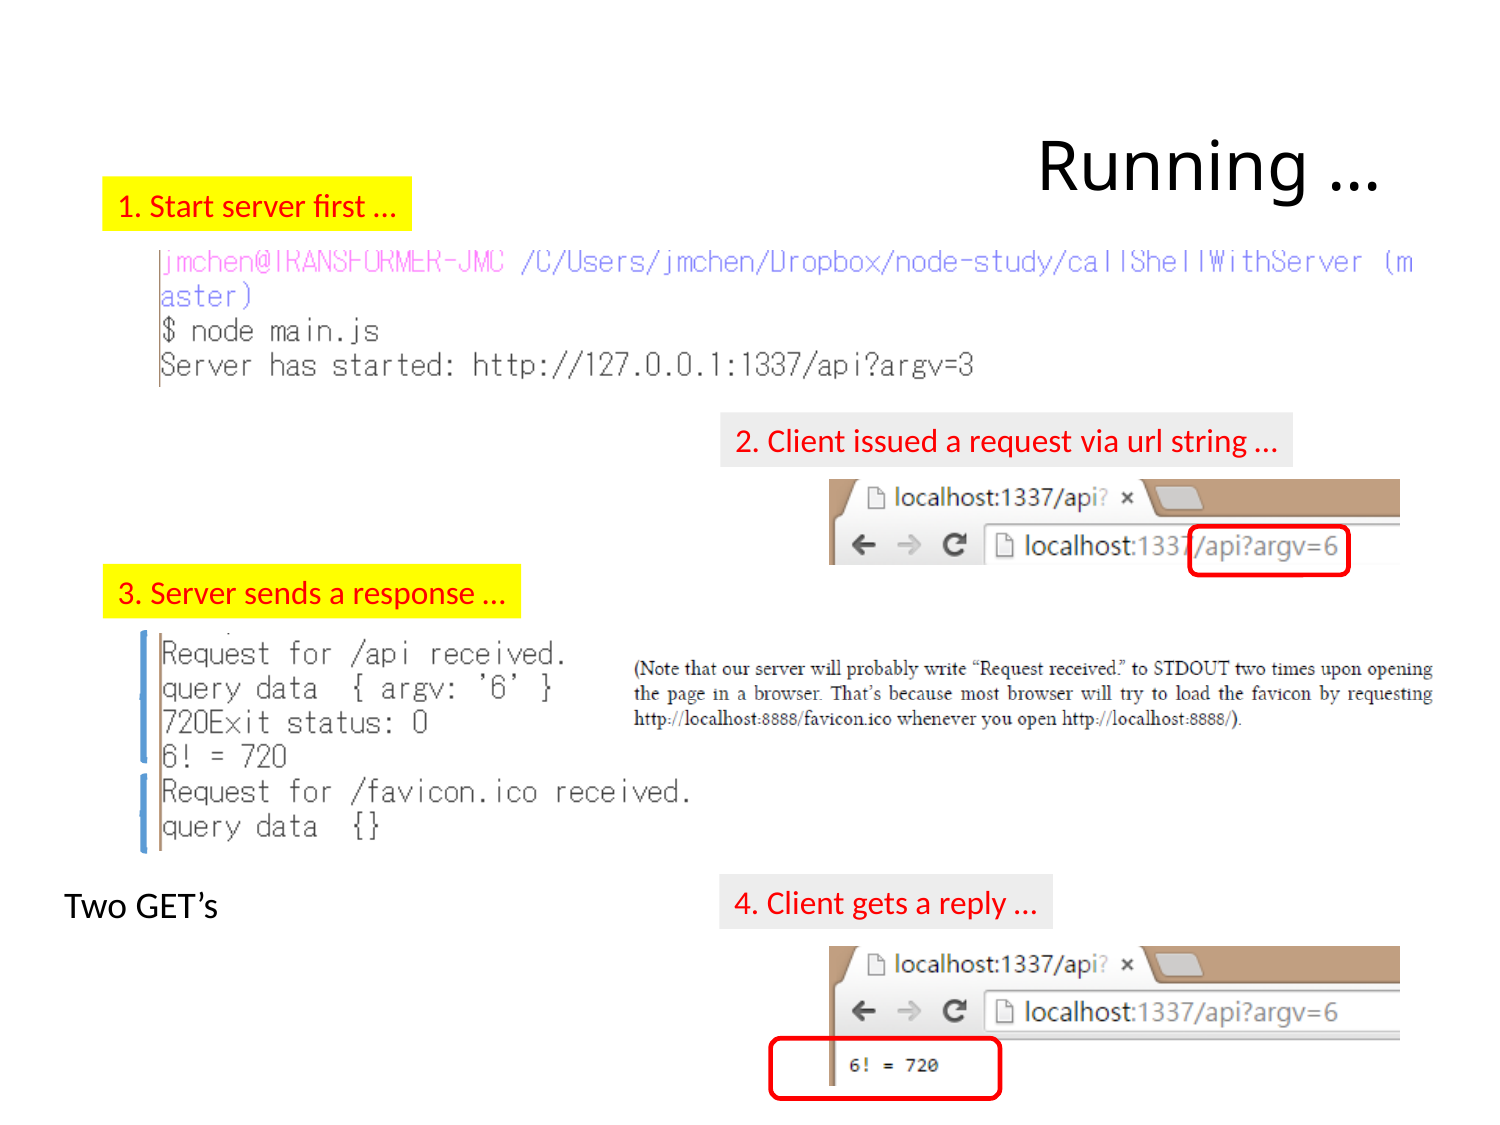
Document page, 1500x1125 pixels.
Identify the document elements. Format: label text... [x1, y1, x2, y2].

picture [159, 250, 1412, 387]
picture [159, 633, 1449, 851]
text_box 4. Client gets a reply … [719, 874, 1053, 929]
text_box [769, 1037, 1002, 1100]
text_box 3. Server sends a response … [102, 563, 522, 619]
text_box 1. Start server first … [102, 176, 412, 231]
picture [829, 946, 1400, 1086]
text_box 2. Client issued a request via url string … [720, 412, 1293, 467]
text_box [139, 632, 148, 761]
text_box Two GET’s [49, 874, 234, 934]
text_box [1188, 565, 1350, 576]
title Running … [103, 59, 1397, 278]
text_box [139, 775, 148, 851]
picture [829, 479, 1400, 565]
